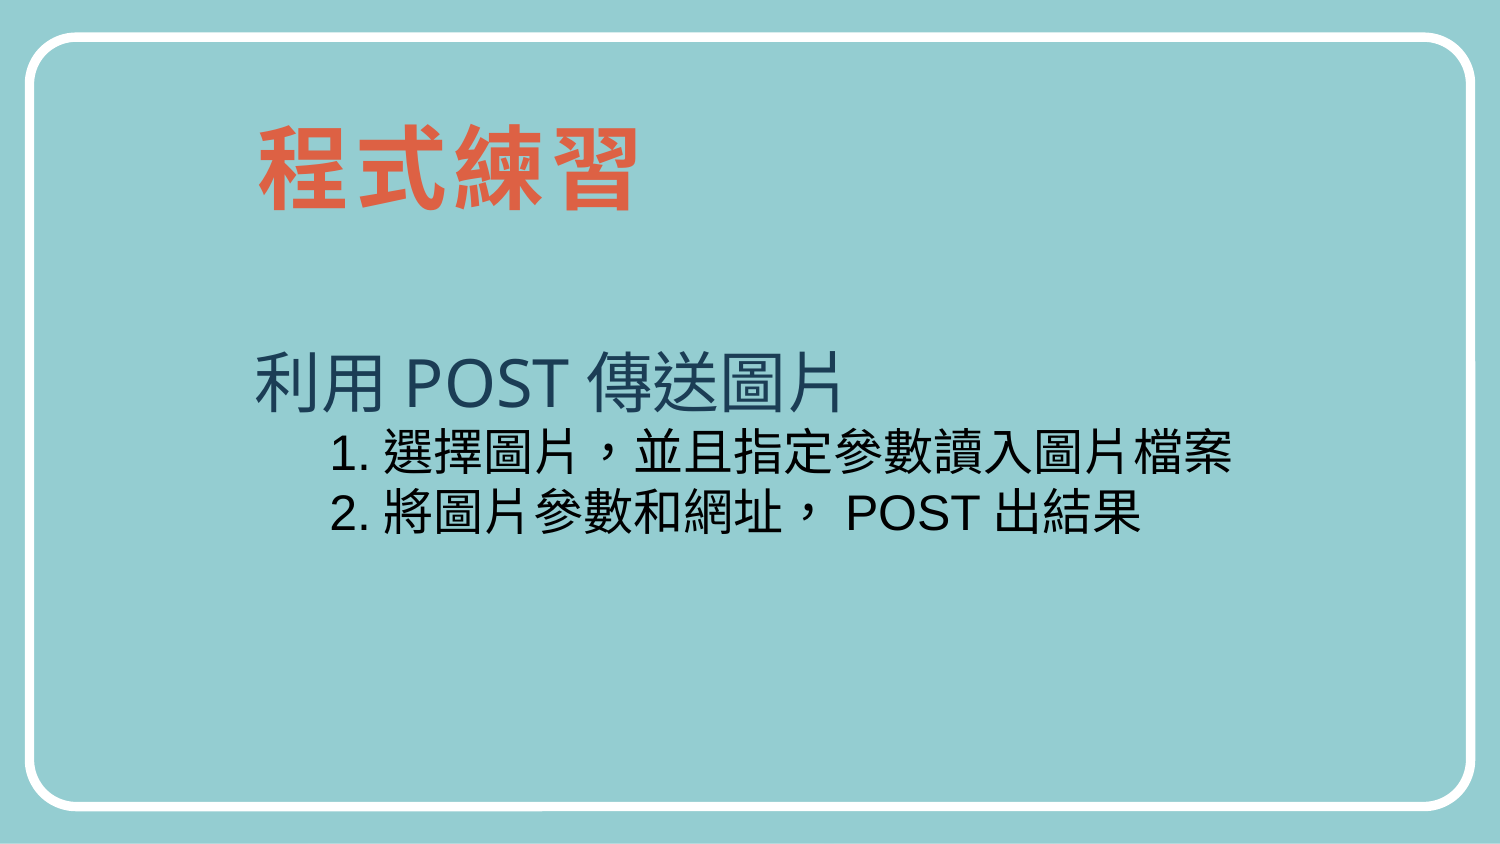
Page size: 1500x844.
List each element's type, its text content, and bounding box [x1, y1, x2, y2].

text_box 利用POST傳送圖片 1.選擇圖片，並且指定參數讀入圖片檔案 2.將圖片參數和網址，POST出結果 [243, 295, 1257, 547]
text_box 程式練習 [242, 103, 758, 228]
text_box [0, 0, 1500, 844]
text_box [27, 35, 1473, 809]
